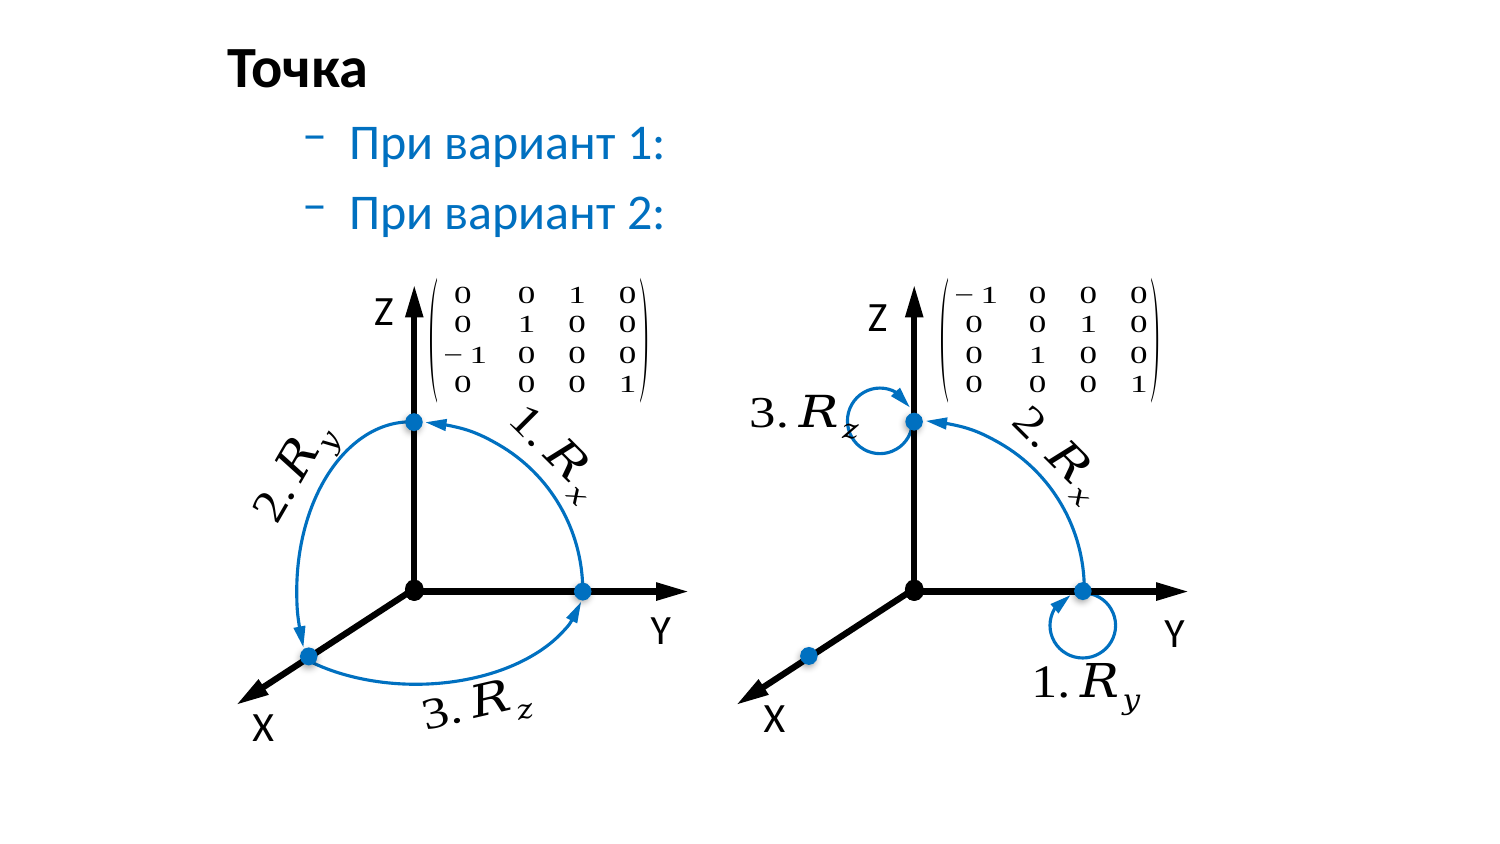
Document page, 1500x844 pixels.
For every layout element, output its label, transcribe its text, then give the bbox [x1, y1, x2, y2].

text_box X [237, 712, 286, 758]
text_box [237, 588, 415, 705]
text_box [1049, 599, 1117, 659]
text_box Z [359, 276, 406, 342]
text_box [846, 387, 909, 455]
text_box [737, 588, 915, 705]
text_box Y [635, 599, 683, 661]
text_box Z [853, 282, 900, 348]
text_box [418, 414, 423, 431]
text_box [418, 418, 584, 588]
text_box Y [1149, 598, 1197, 664]
text_box [905, 414, 909, 429]
text_box [296, 421, 409, 587]
text_box [918, 413, 923, 430]
text_box [918, 417, 1085, 588]
text_box X [748, 713, 797, 749]
text_box [574, 582, 592, 590]
text_box [1074, 582, 1092, 590]
text_box [418, 599, 580, 686]
text_box [405, 414, 409, 430]
